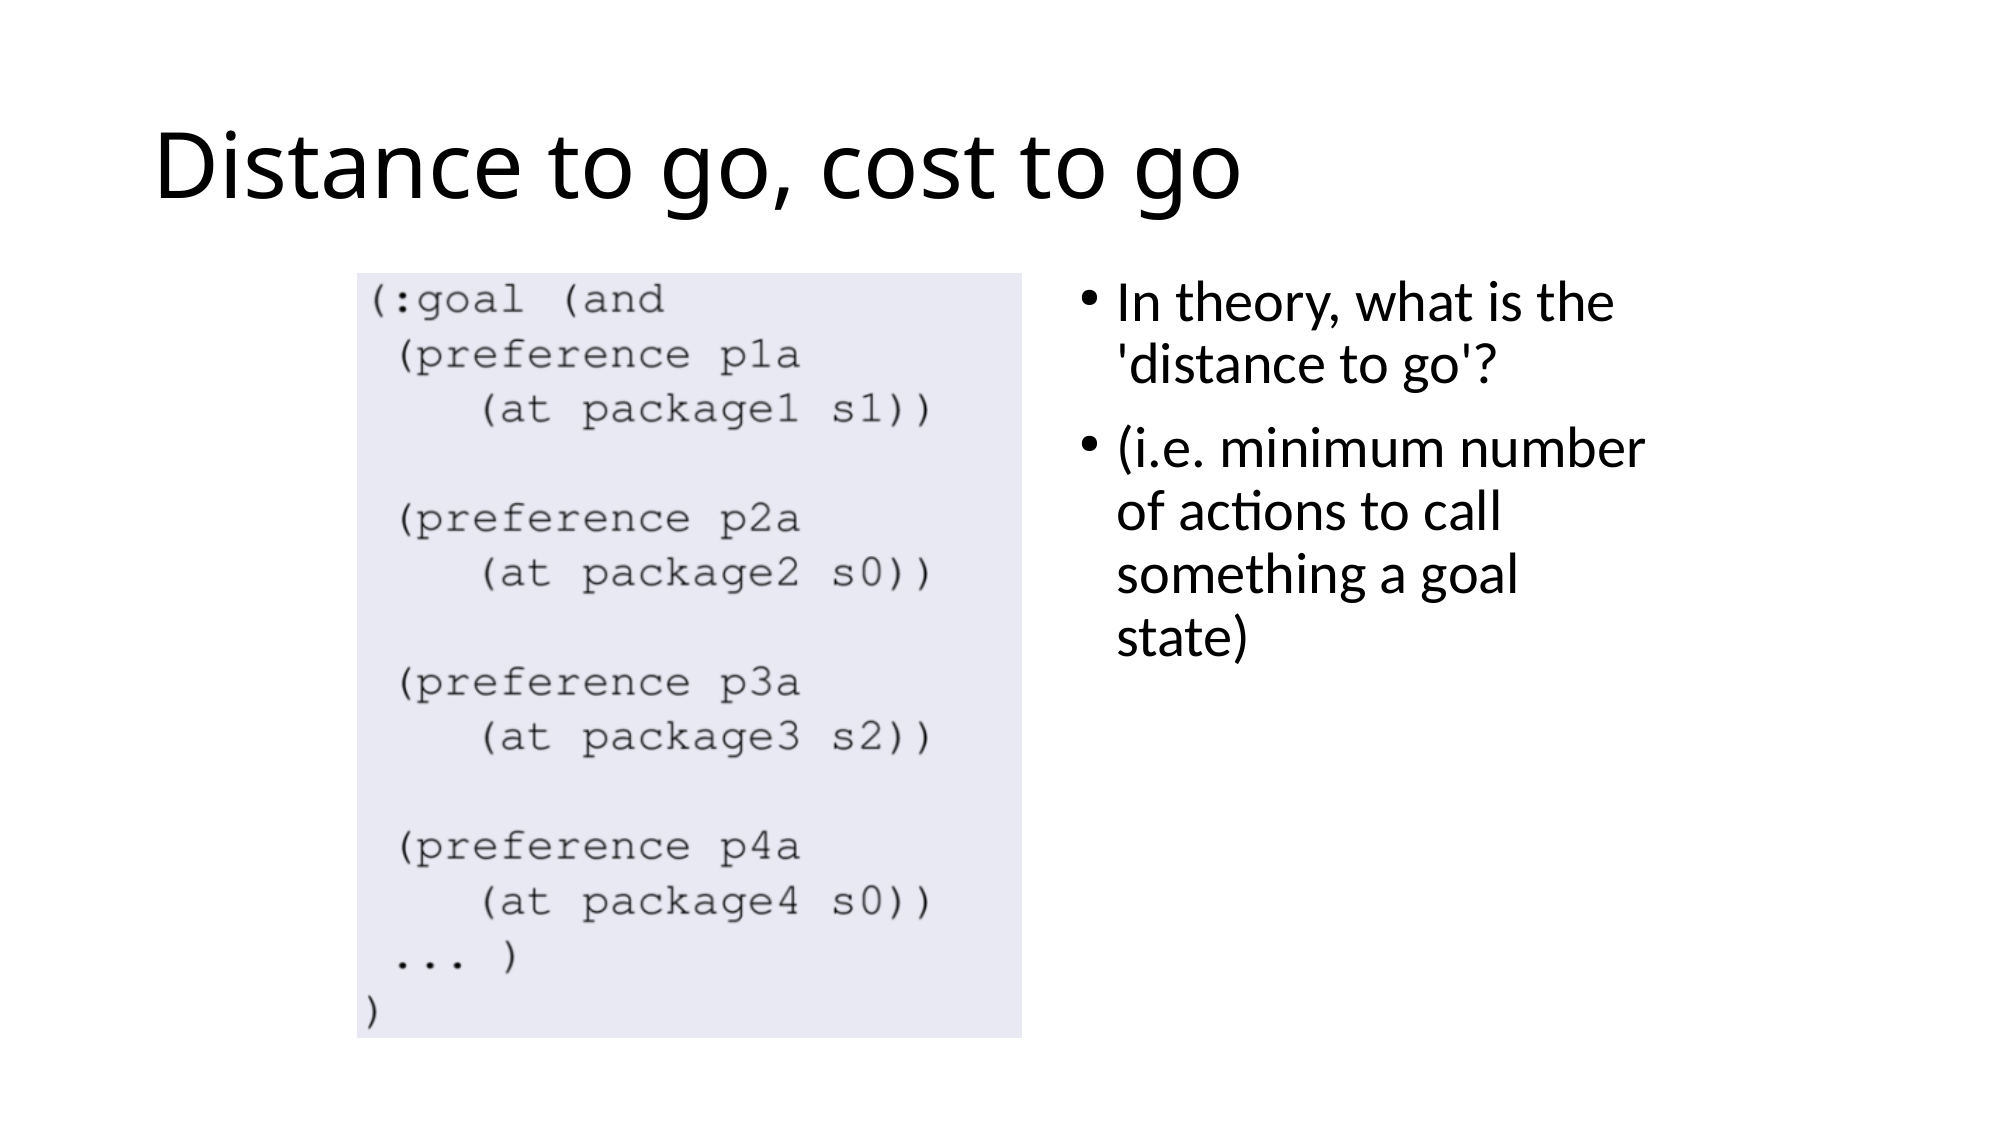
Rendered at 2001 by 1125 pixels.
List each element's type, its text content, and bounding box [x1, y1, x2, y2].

title Distance to go, cost to go [137, 59, 1863, 278]
list In theory, what is the 'distance to go'? (i.e. minimum number of actions to call something a goal state) [1064, 263, 1675, 1072]
picture [357, 273, 1022, 1038]
